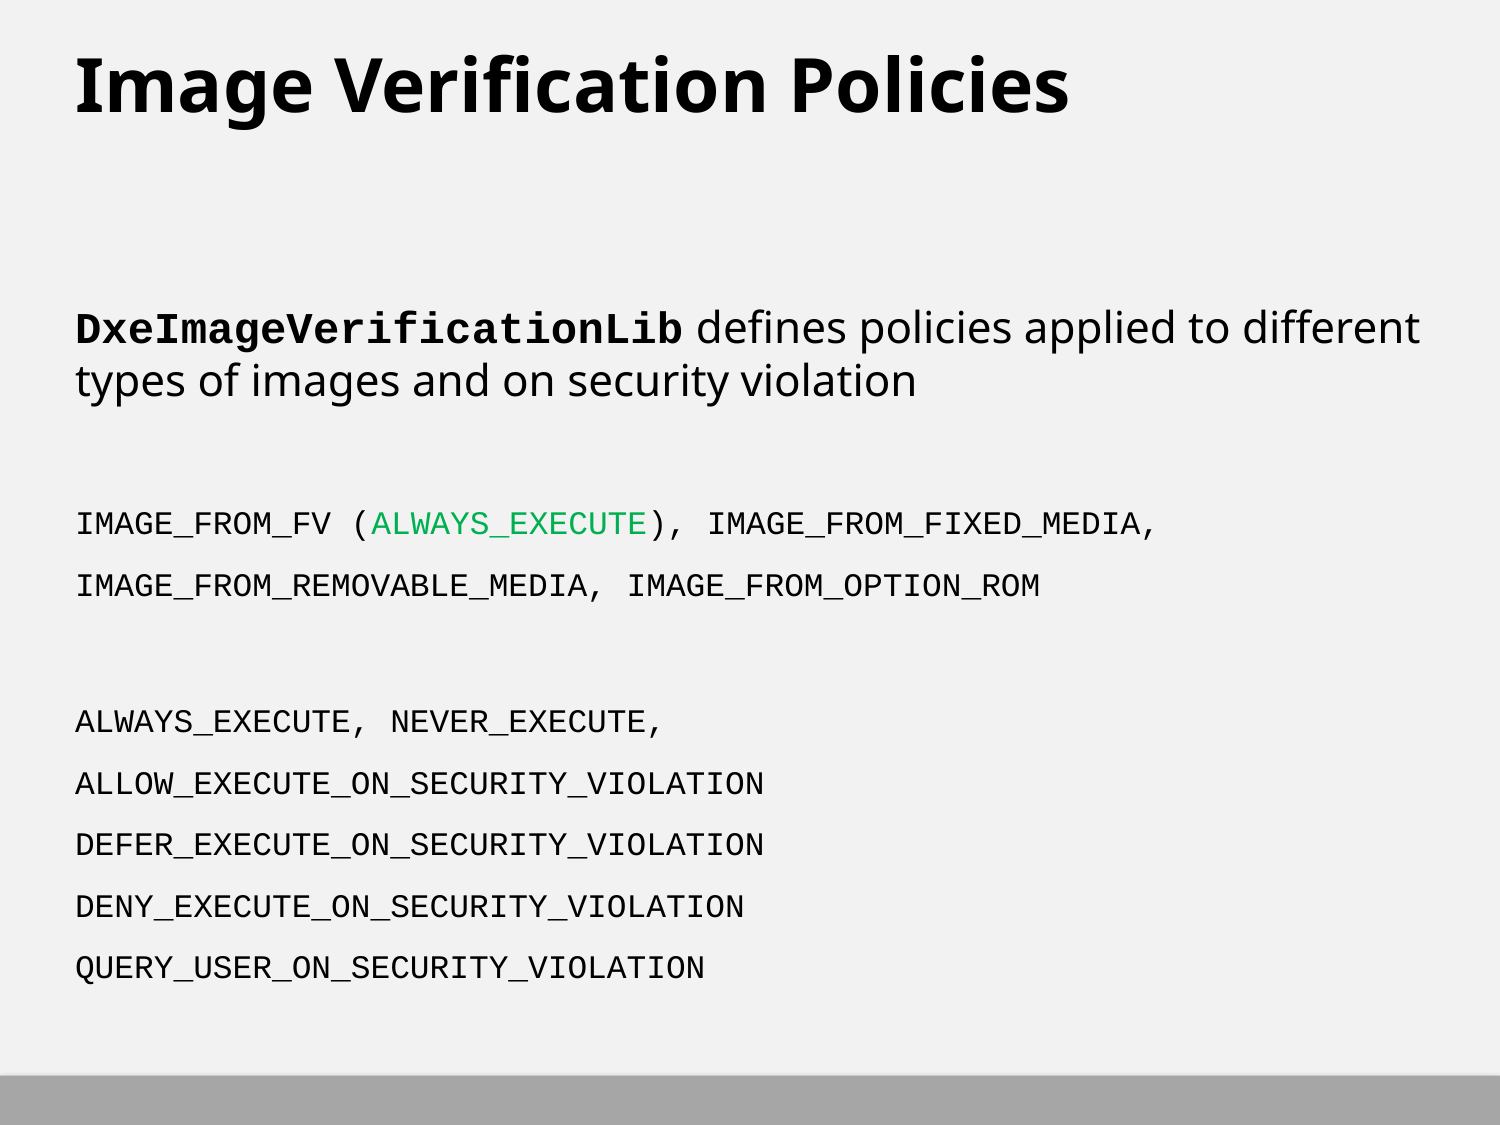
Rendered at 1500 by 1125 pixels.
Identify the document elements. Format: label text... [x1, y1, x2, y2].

list DxeImageVerificationLib defines policies applied to different types of images and on security violation IMAGE_FROM_FV (ALWAYS_EXECUTE), IMAGE_FROM_FIXED_MEDIA, IMAGE_FROM_REMOVABLE_MEDIA, IMAGE_FROM_OPTION_ROM ALWAYS_EXECUTE, NEVER_EXECUTE, ALLOW_EXECUTE_ON_SECURITY_VIOLATION DEFER_EXECUTE_ON_SECURITY_VIOLATION DENY_EXECUTE_ON_SECURITY_VIOLATION QUERY_USER_ON_SECURITY_VIOLATION [75, 224, 1425, 988]
title Image Verification Policies [75, 37, 1425, 201]
